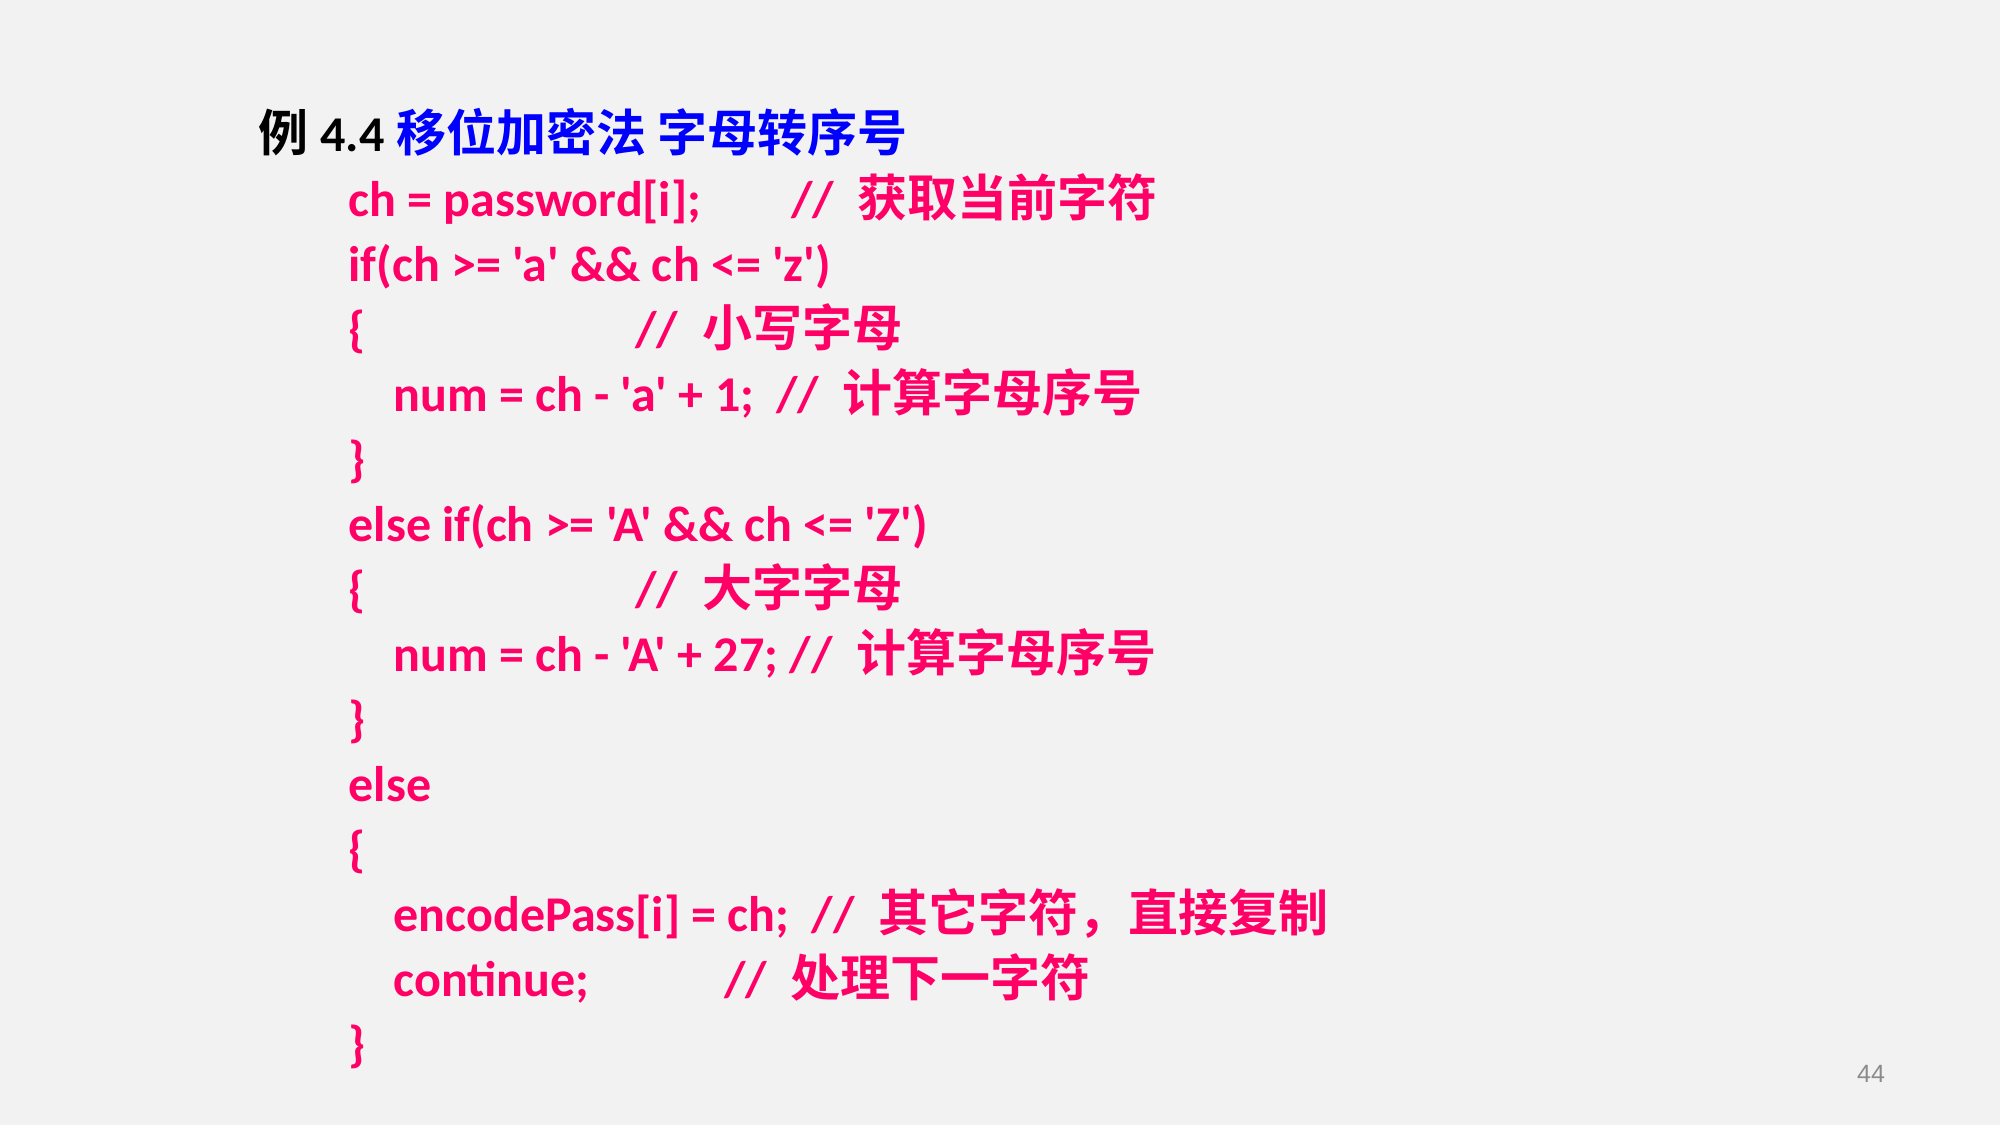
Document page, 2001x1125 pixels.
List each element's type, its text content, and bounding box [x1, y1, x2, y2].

slide_number 44 [1433, 1042, 1900, 1103]
text_box 例4.4移位加密法 字母转序号 ch = password[i]; // 获取当前字符 if(ch >= 'a' && ch <= 'z') { // 小写字母 num = ch - 'a' + 1; // 计算字母序号 } else if(ch >= 'A' && ch <= 'Z') { // 大字字母 num = ch - 'A' + 27; // 计算字母序号 } else { encodePass[i] = ch; // 其它字符，直接复制 continue; // 处理下一字符 } [243, 93, 1657, 1079]
